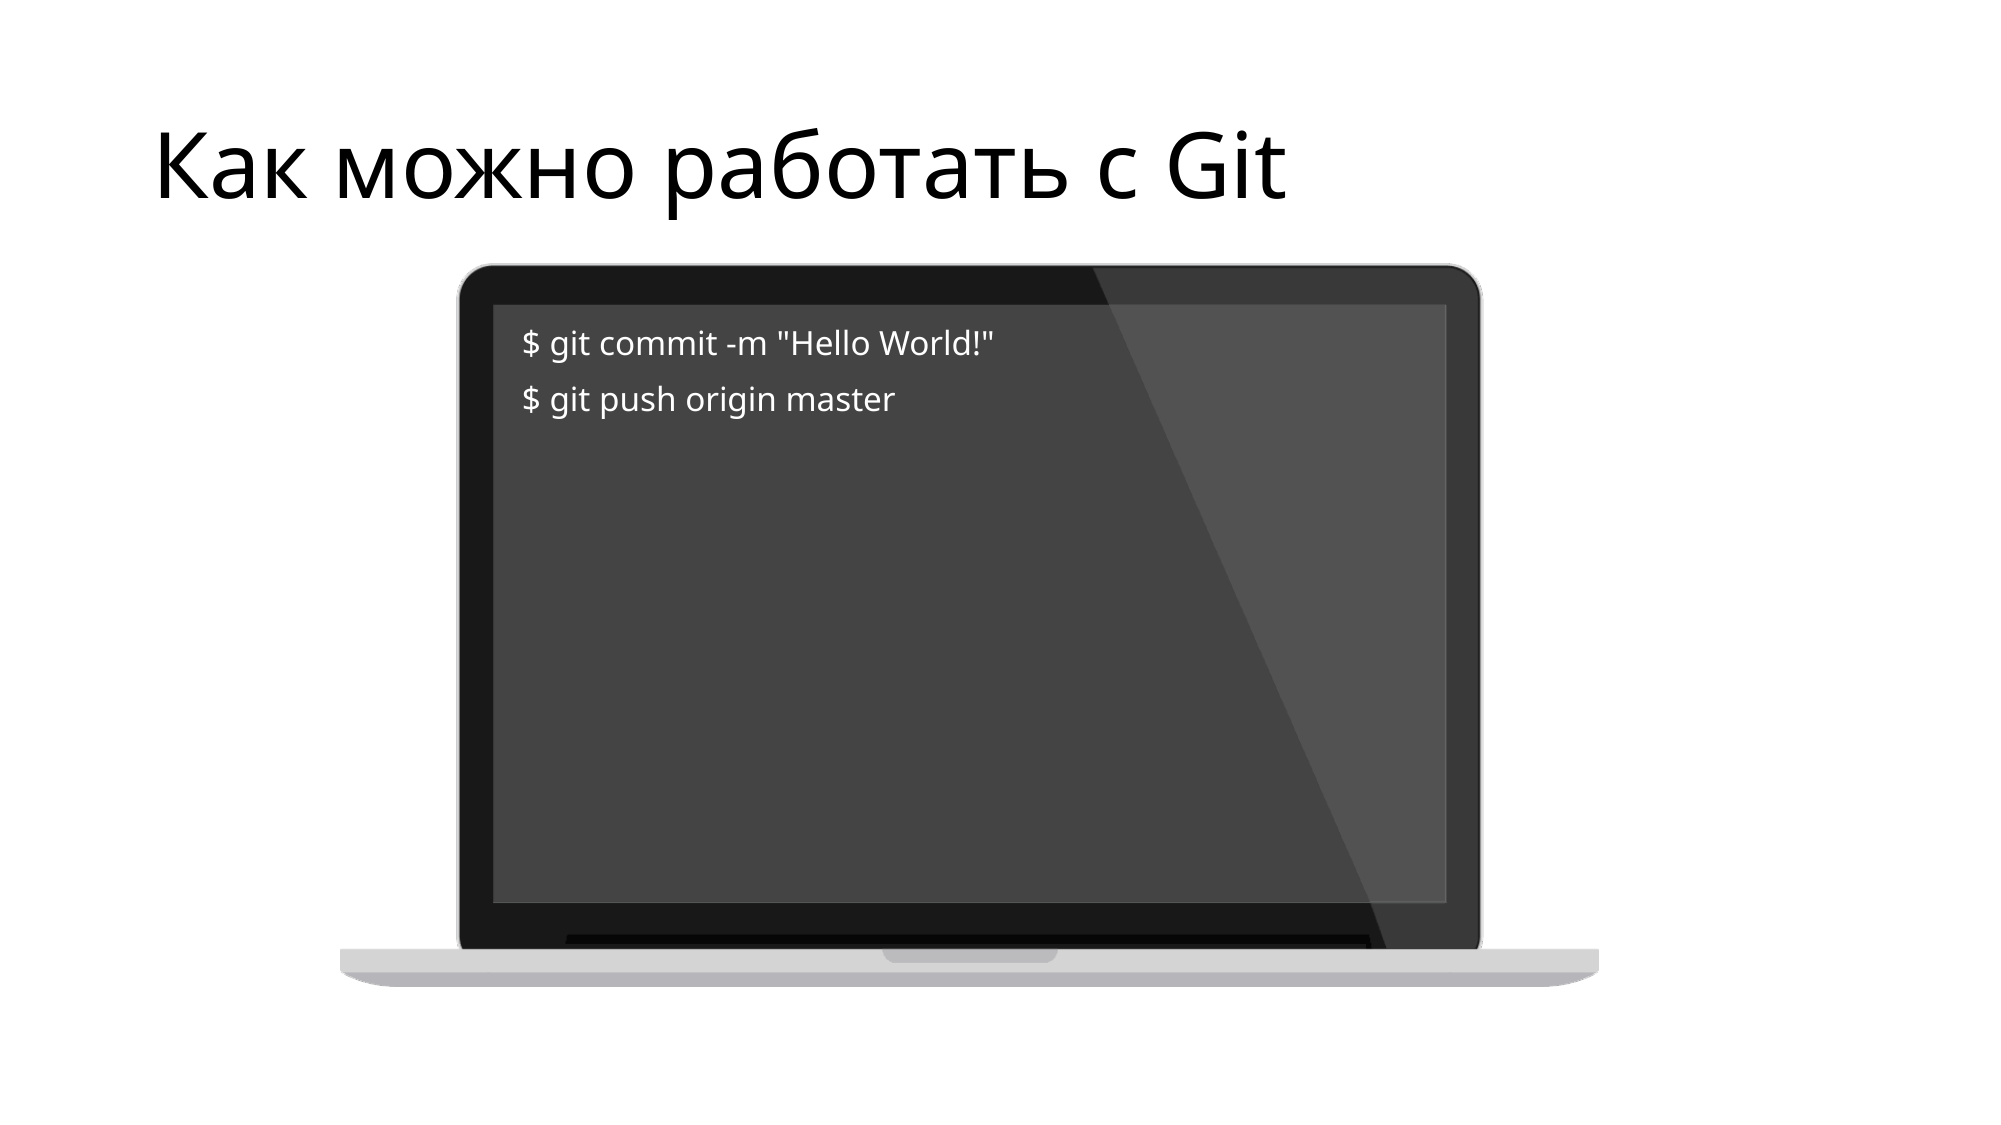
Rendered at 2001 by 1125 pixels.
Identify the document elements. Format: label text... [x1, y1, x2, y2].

title Как можно работать с Git [137, 59, 1863, 278]
picture [340, 263, 1599, 988]
